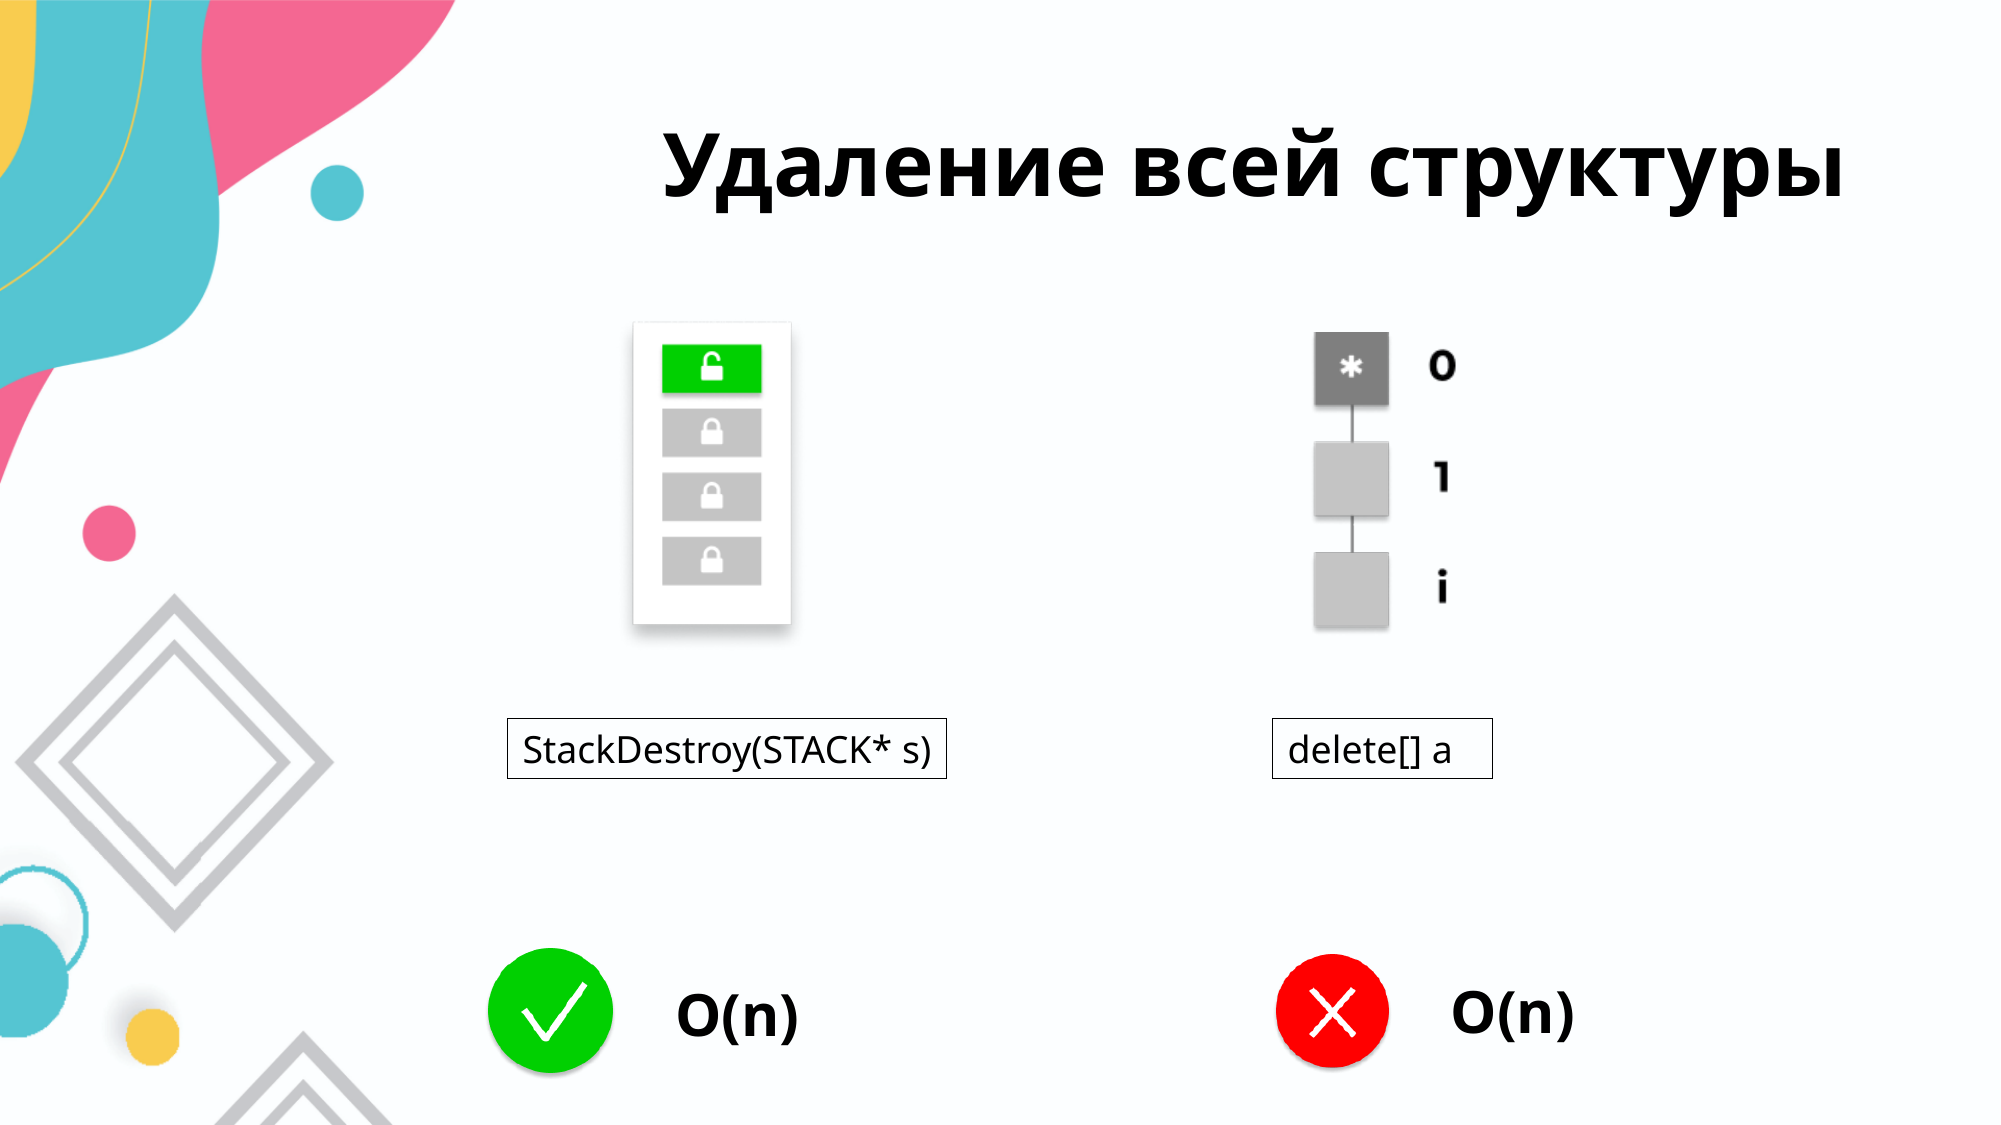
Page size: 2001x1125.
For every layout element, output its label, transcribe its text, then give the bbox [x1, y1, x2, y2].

text_box O(n) [1436, 968, 1602, 1053]
text_box delete[] a [1272, 718, 1493, 779]
picture [0, 0, 2001, 1125]
text_box O(n) [660, 971, 827, 1056]
title Удаление всей структуры [137, 59, 1863, 278]
text_box StackDestroy(STACK* s) [507, 718, 947, 779]
